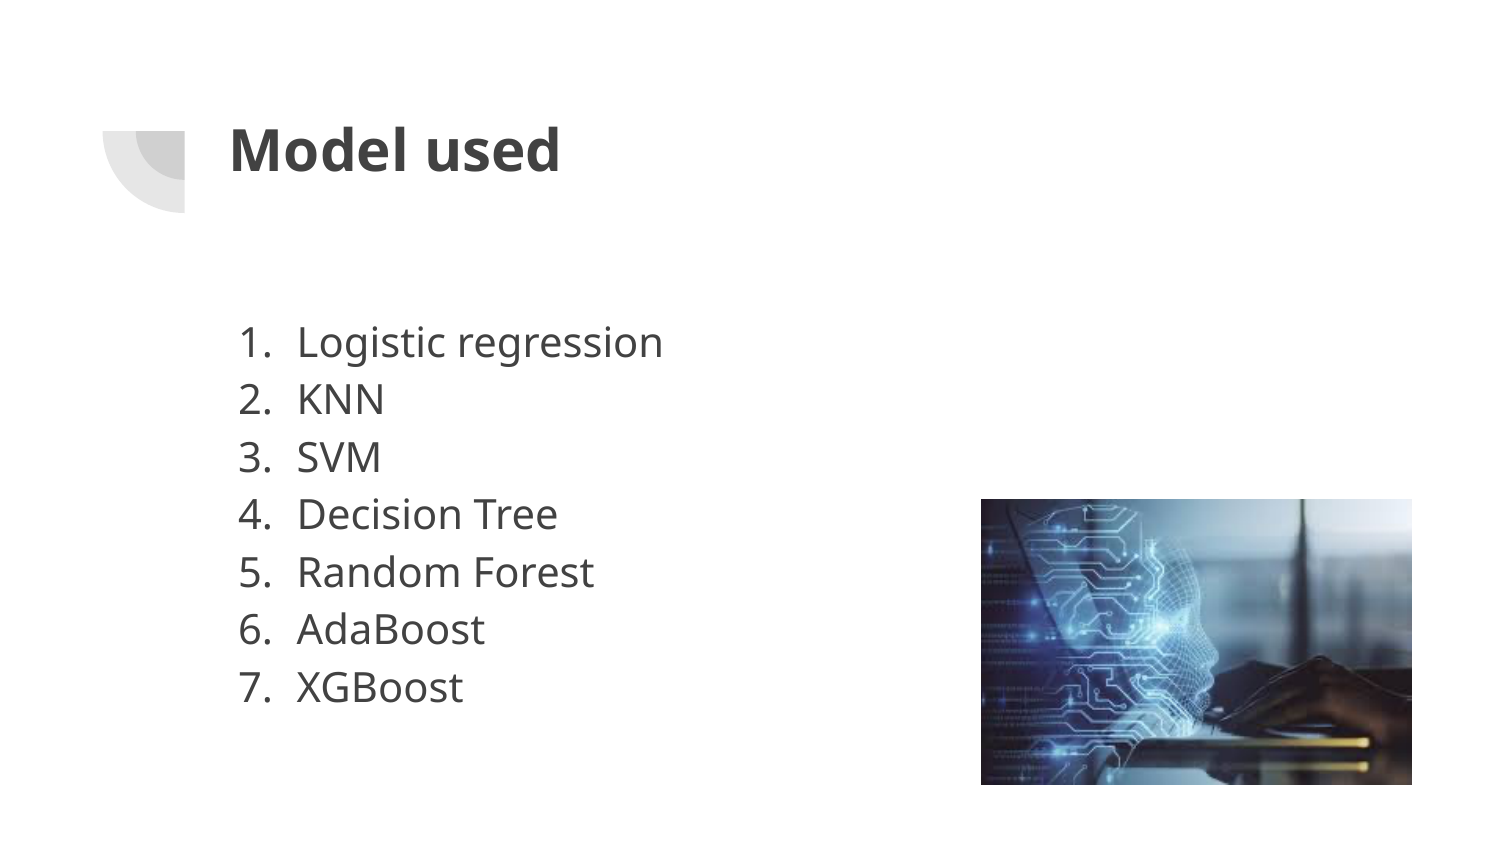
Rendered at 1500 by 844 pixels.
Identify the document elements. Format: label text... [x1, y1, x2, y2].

title Model used [213, 98, 1368, 263]
picture [981, 498, 1412, 786]
list Logistic regression KNN SVM Decision Tree Random Forest AdaBoost XGBoost [206, 292, 1360, 710]
